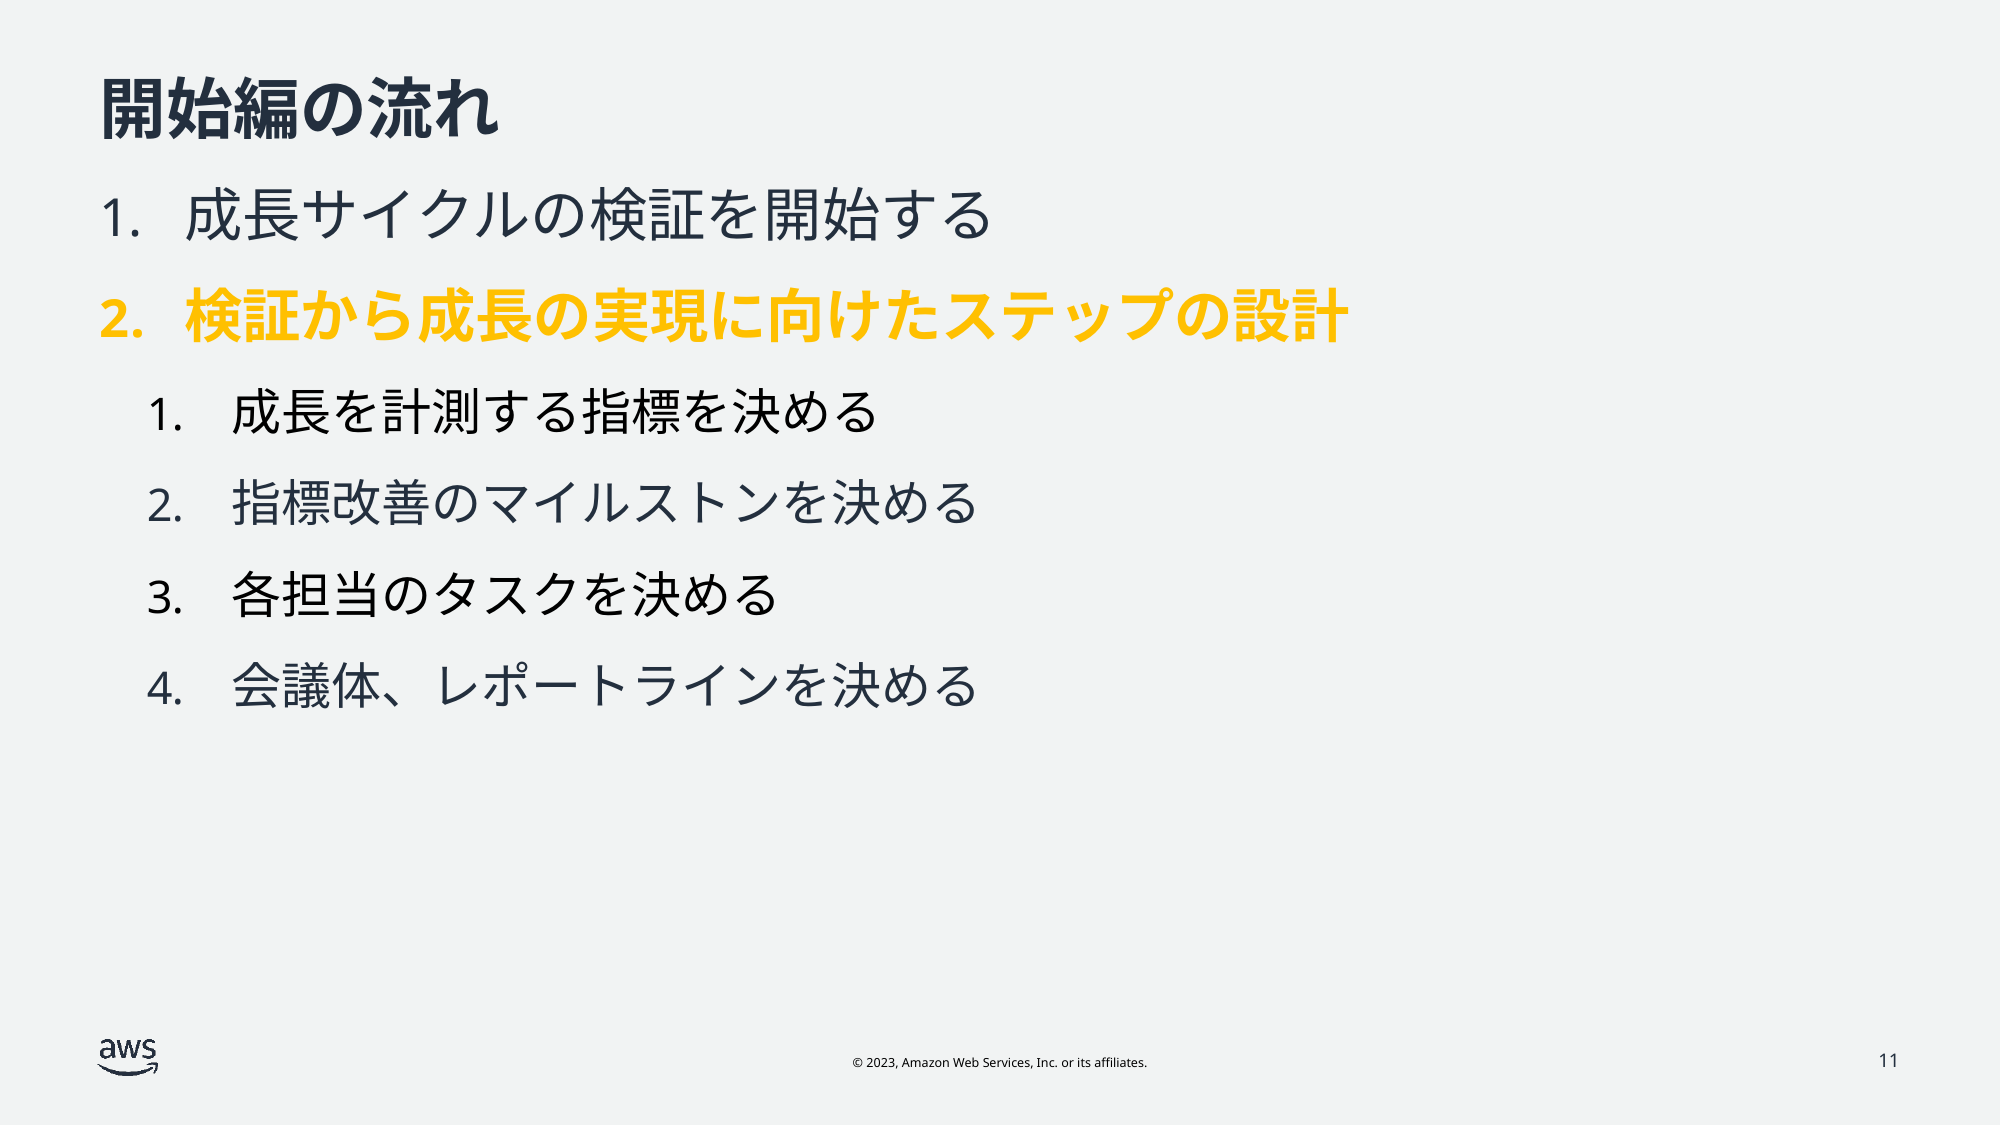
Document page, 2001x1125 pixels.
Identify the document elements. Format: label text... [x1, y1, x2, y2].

picture [97, 1039, 158, 1076]
title 開始編の流れ [99, 68, 1898, 159]
slide_number 11 [1464, 1031, 1915, 1092]
list 成長サイクルの検証を開始する 検証から成長の実現に向けたステップの設計 成長を計測する指標を決める 指標改善のマイルストンを決める 各担当のタスクを決める 会議体、レポートラインを決める [99, 178, 1852, 731]
